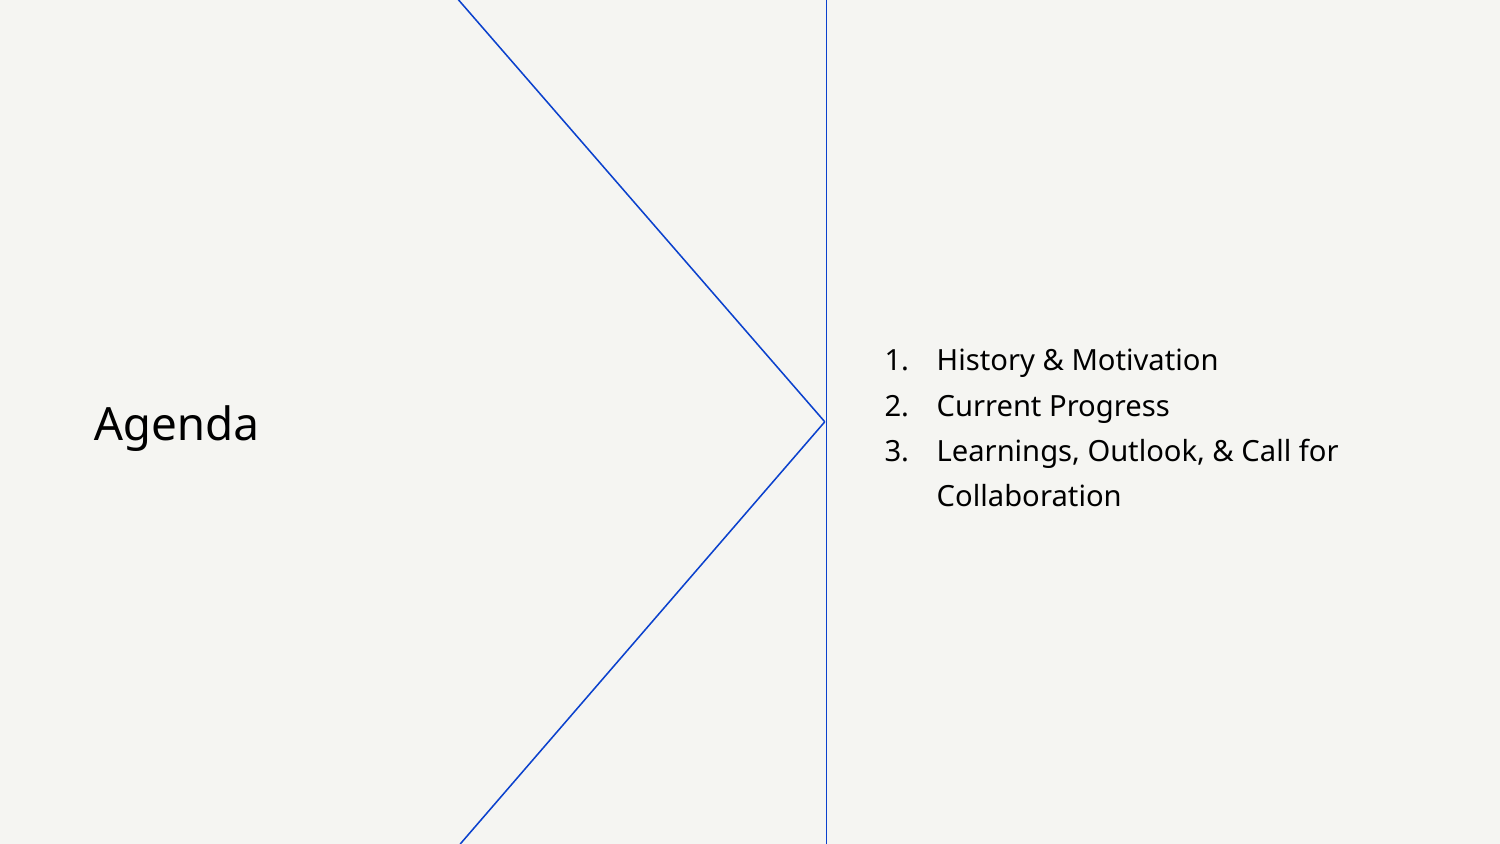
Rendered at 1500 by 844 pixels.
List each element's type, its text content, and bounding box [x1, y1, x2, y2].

list History & Motivation Current Progress Learnings, Outlook, & Call for Collaboration [861, 98, 1490, 745]
title Agenda [93, 352, 800, 491]
